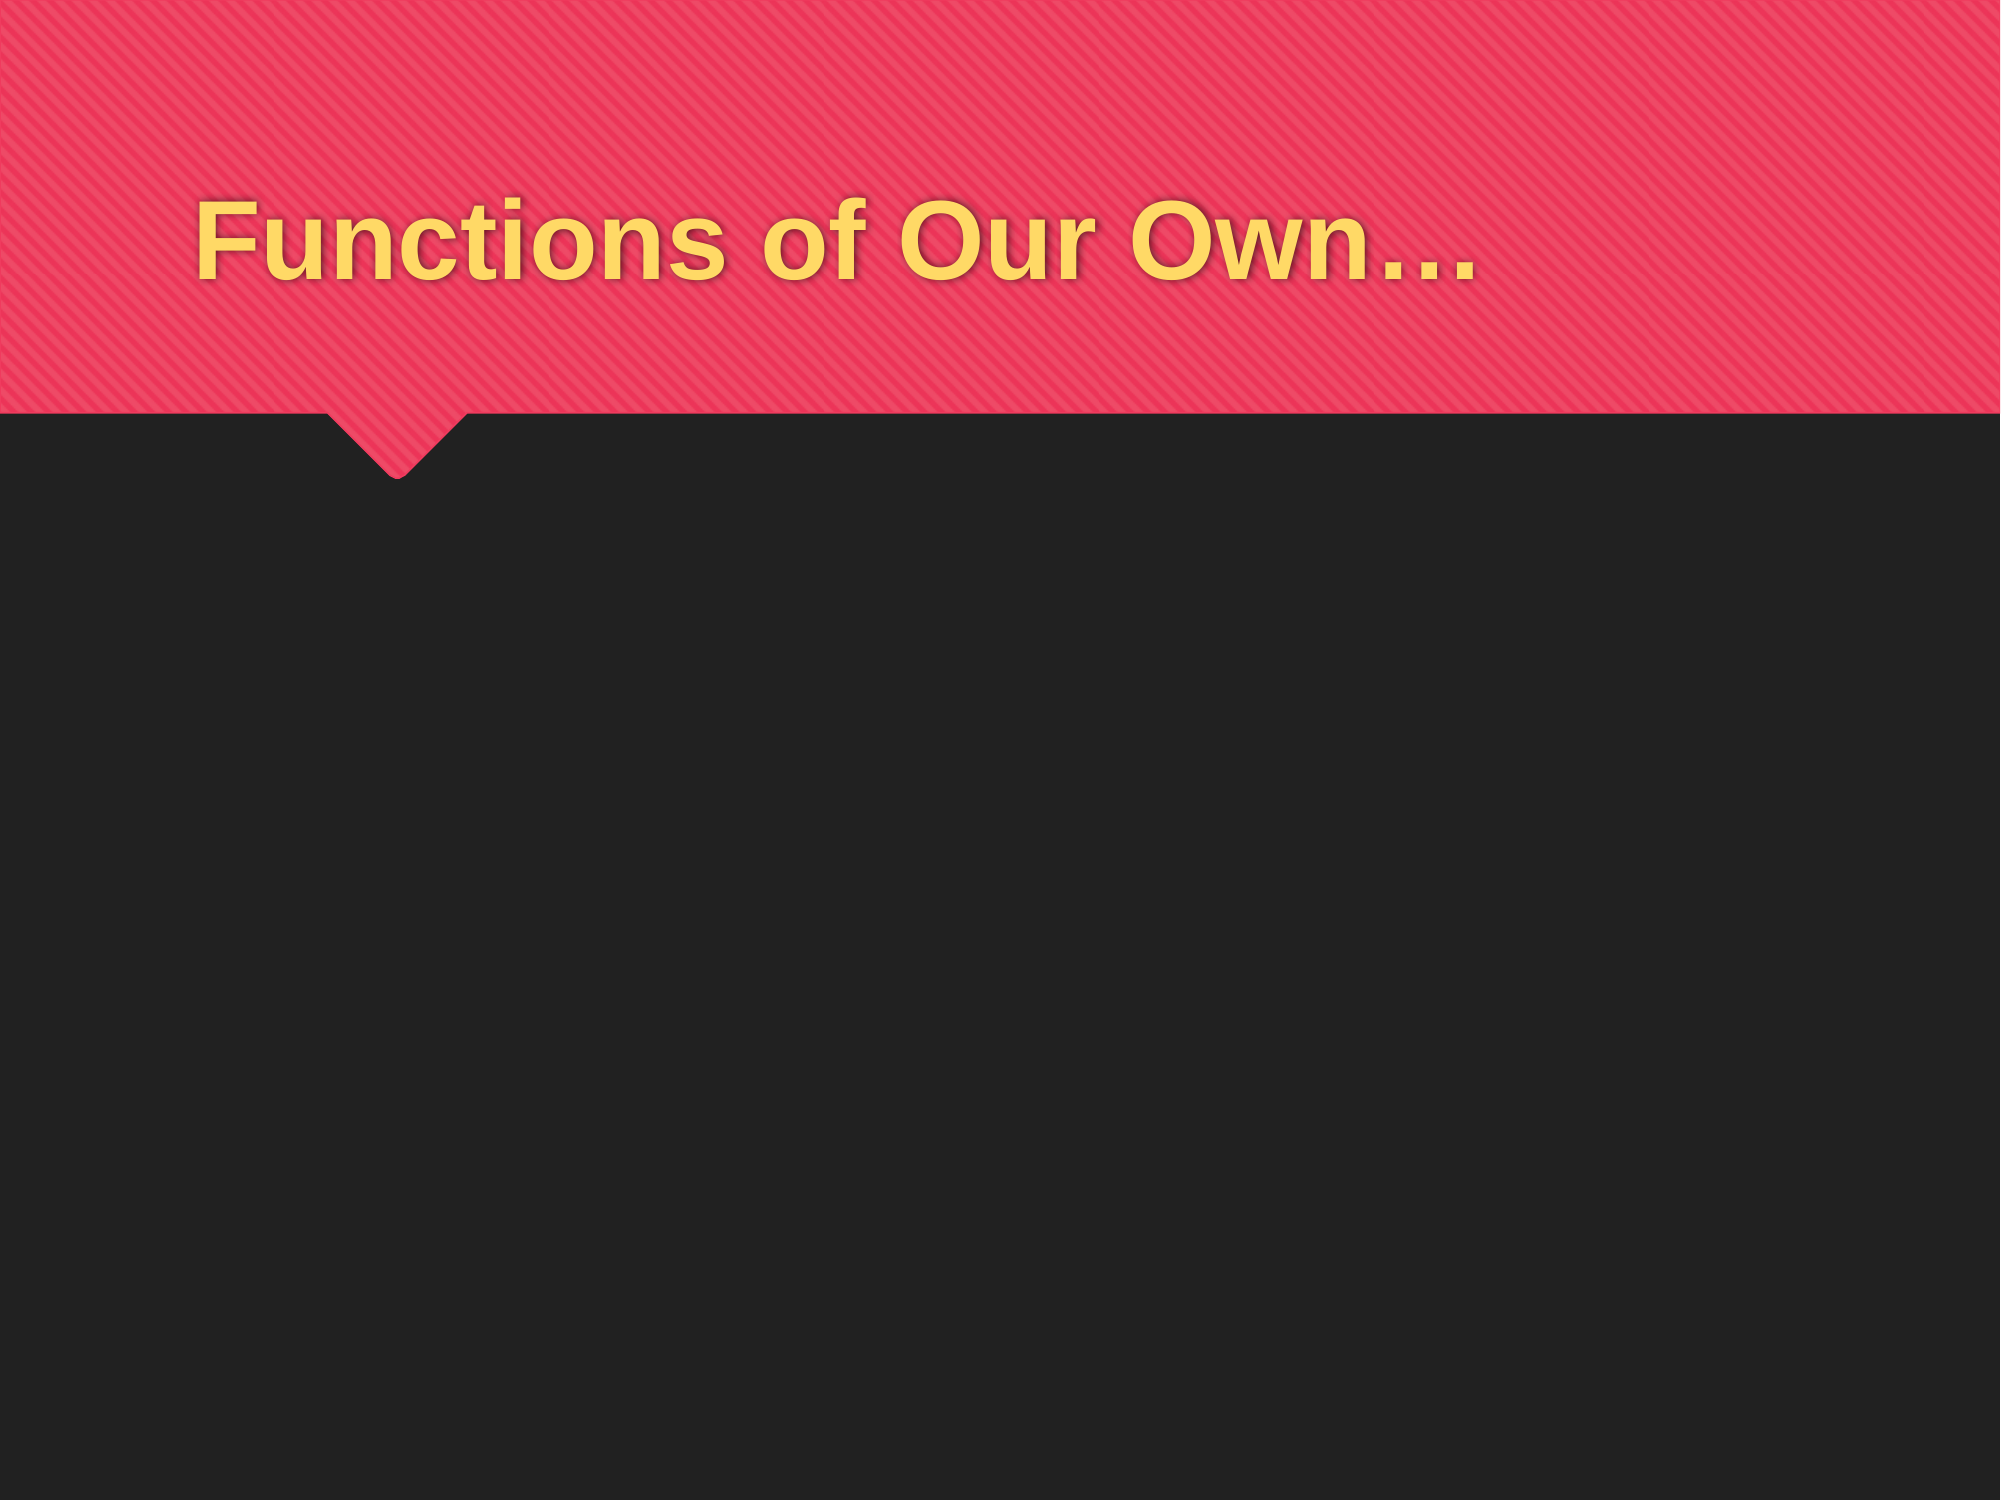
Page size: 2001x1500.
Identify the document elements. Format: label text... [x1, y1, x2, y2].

title Functions of Our Own… [177, 97, 1823, 310]
